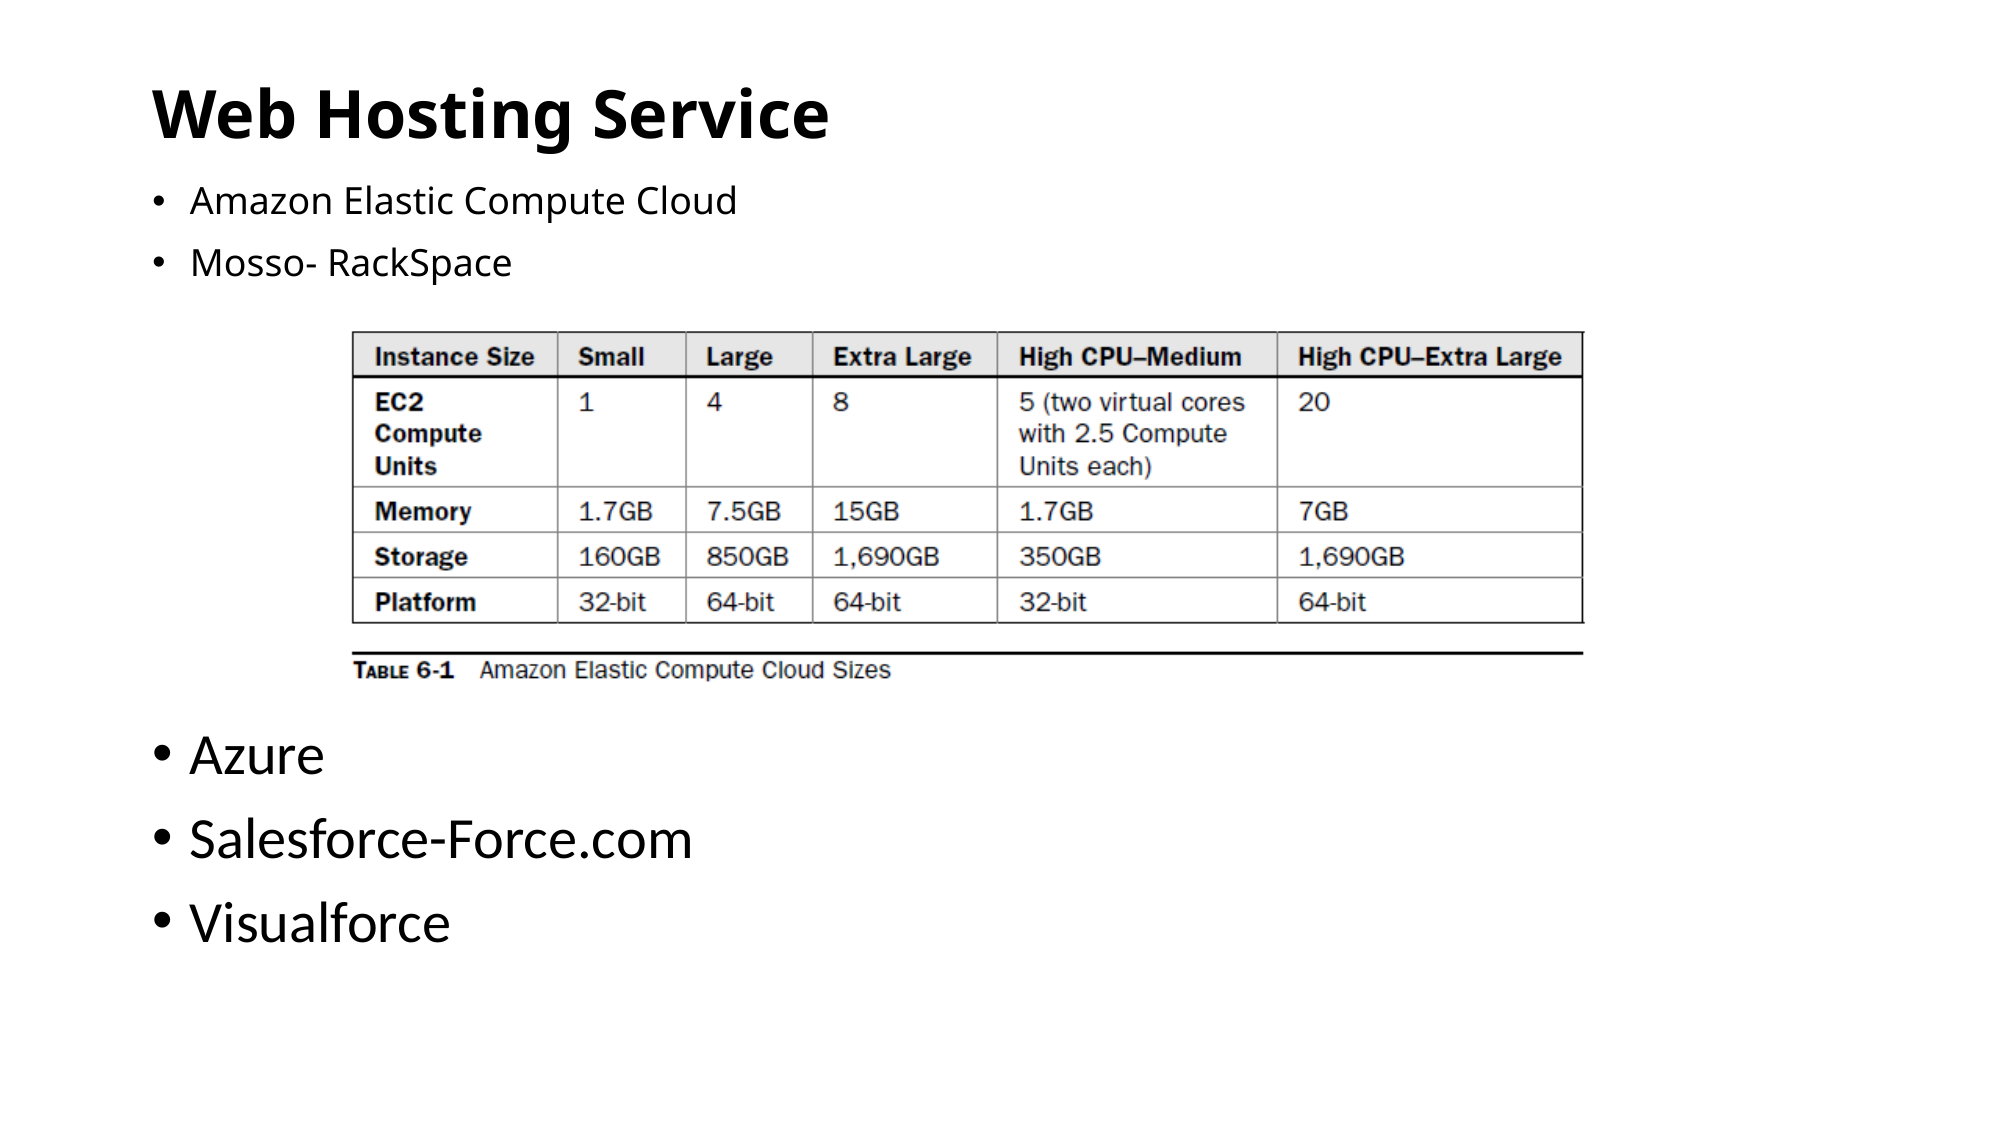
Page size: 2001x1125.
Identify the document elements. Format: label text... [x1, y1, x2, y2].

picture [332, 305, 1596, 702]
title Web Hosting Service [137, 59, 1863, 174]
list Amazon Elastic Compute Cloud Mosso- RackSpace Azure Salesforce-Force.com Visualforce [137, 174, 1863, 1014]
